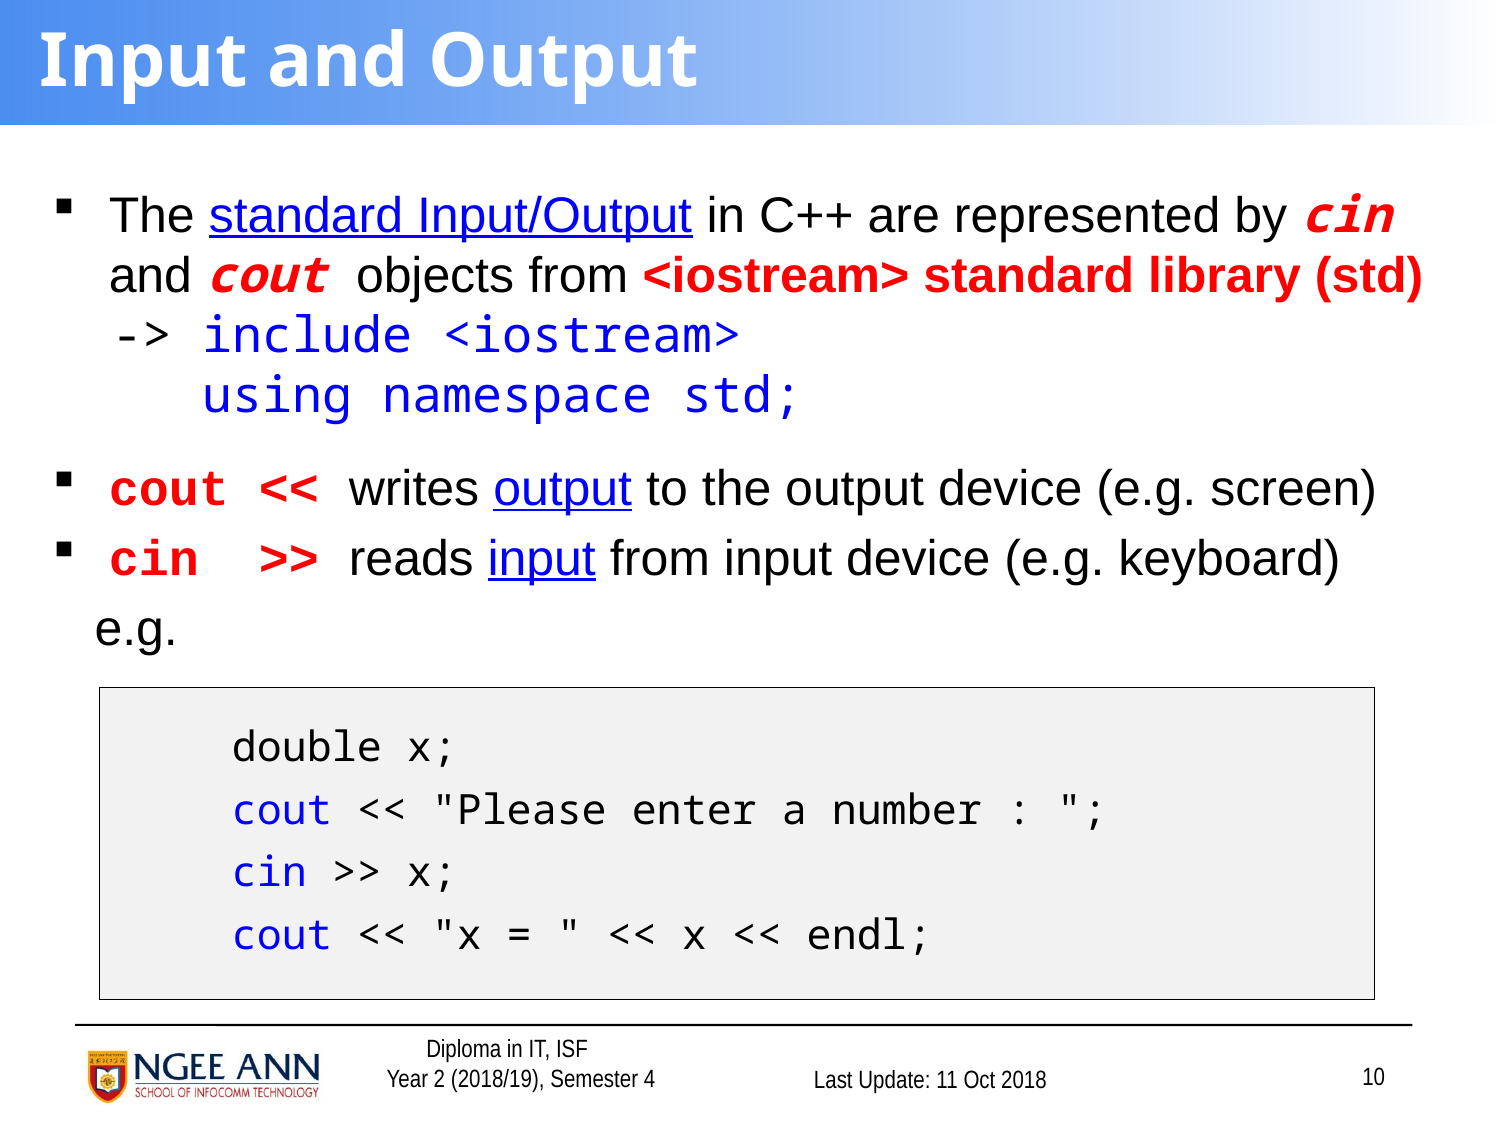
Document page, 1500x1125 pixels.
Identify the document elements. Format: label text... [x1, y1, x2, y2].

text_box double x; cout << "Please enter a number : "; cin >> x; cout << "x = " << x << endl; [99, 687, 1375, 1000]
list The standard Input/Output in C++ are represented by cin and cout objects from <iostream> standard library (std) -> include <iostream> using namespace std; cout << writes output to the output device (e.g. screen) cin >> reads input from input device (e.g. keyboard) e.g. [37, 174, 1463, 663]
picture [62, 1028, 344, 1125]
title Input and Output [23, 0, 1500, 115]
